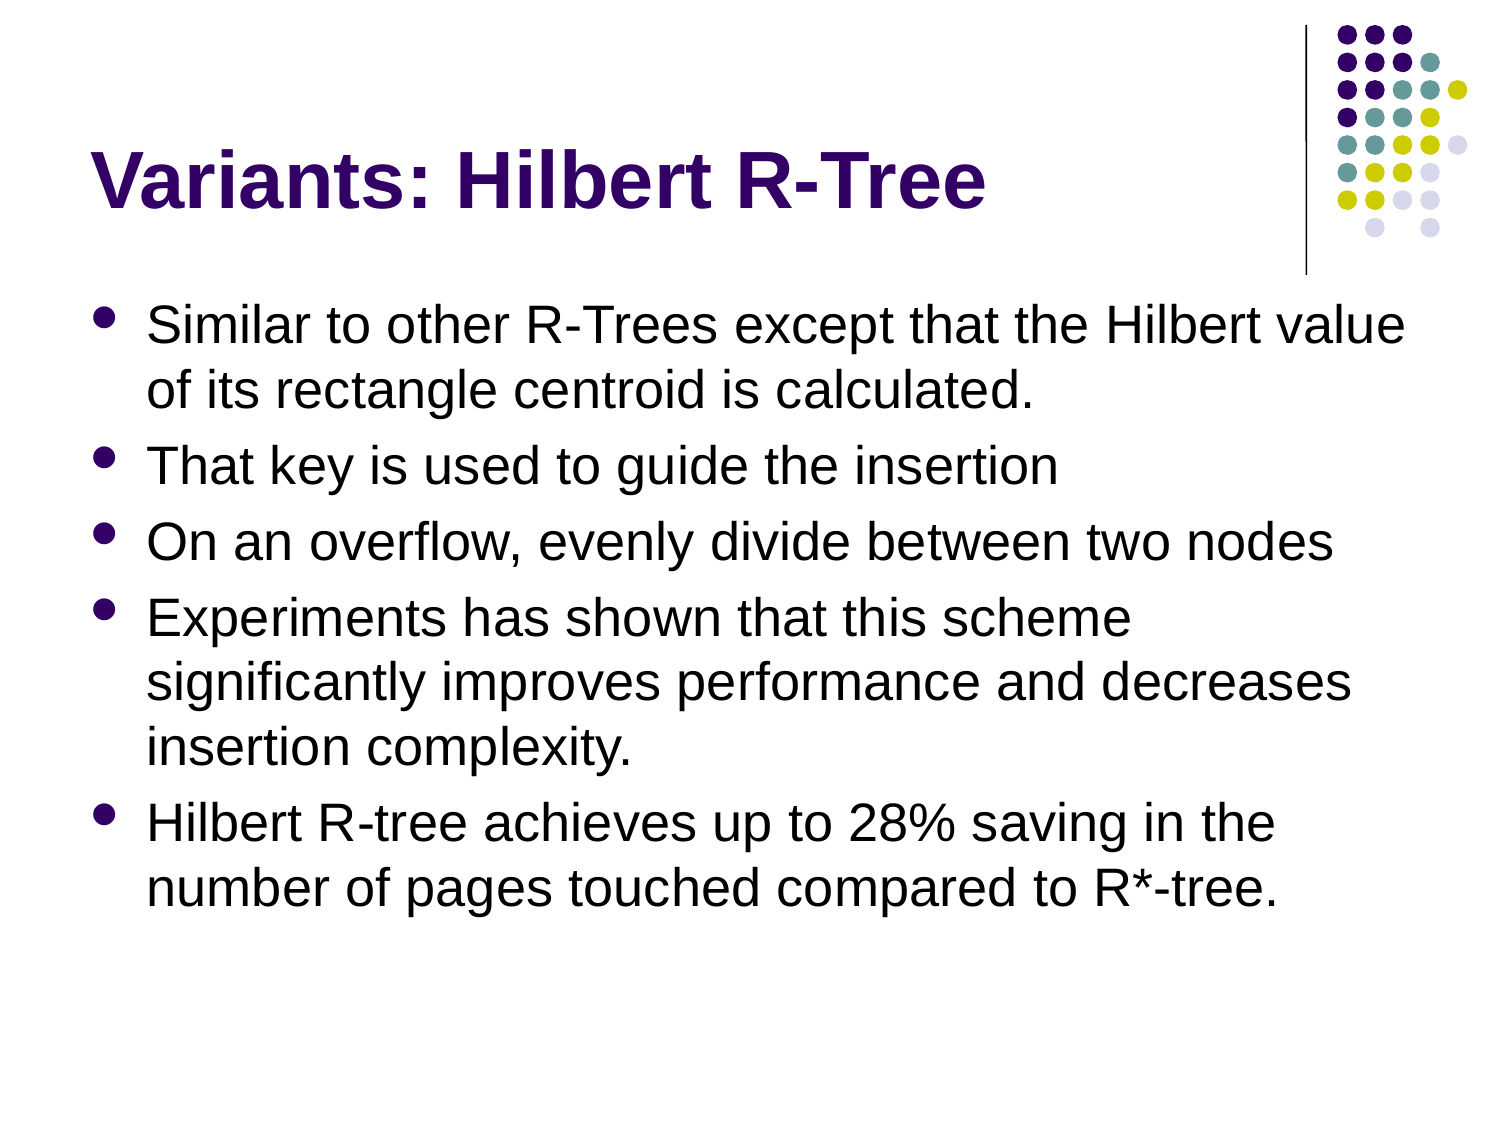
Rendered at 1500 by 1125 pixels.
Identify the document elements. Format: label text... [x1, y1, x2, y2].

title Variants: Hilbert R-Tree [75, 20, 1313, 233]
list Similar to other R-Trees except that the Hilbert value of its rectangle centroid is calculated. That key is used to guide the insertion On an overflow, evenly divide between two nodes Experiments has shown that this scheme significantly improves performance and decreases insertion complexity. Hilbert R-tree achieves up to 28% saving in the number of pages touched compared to R*-tree. [75, 282, 1425, 1006]
